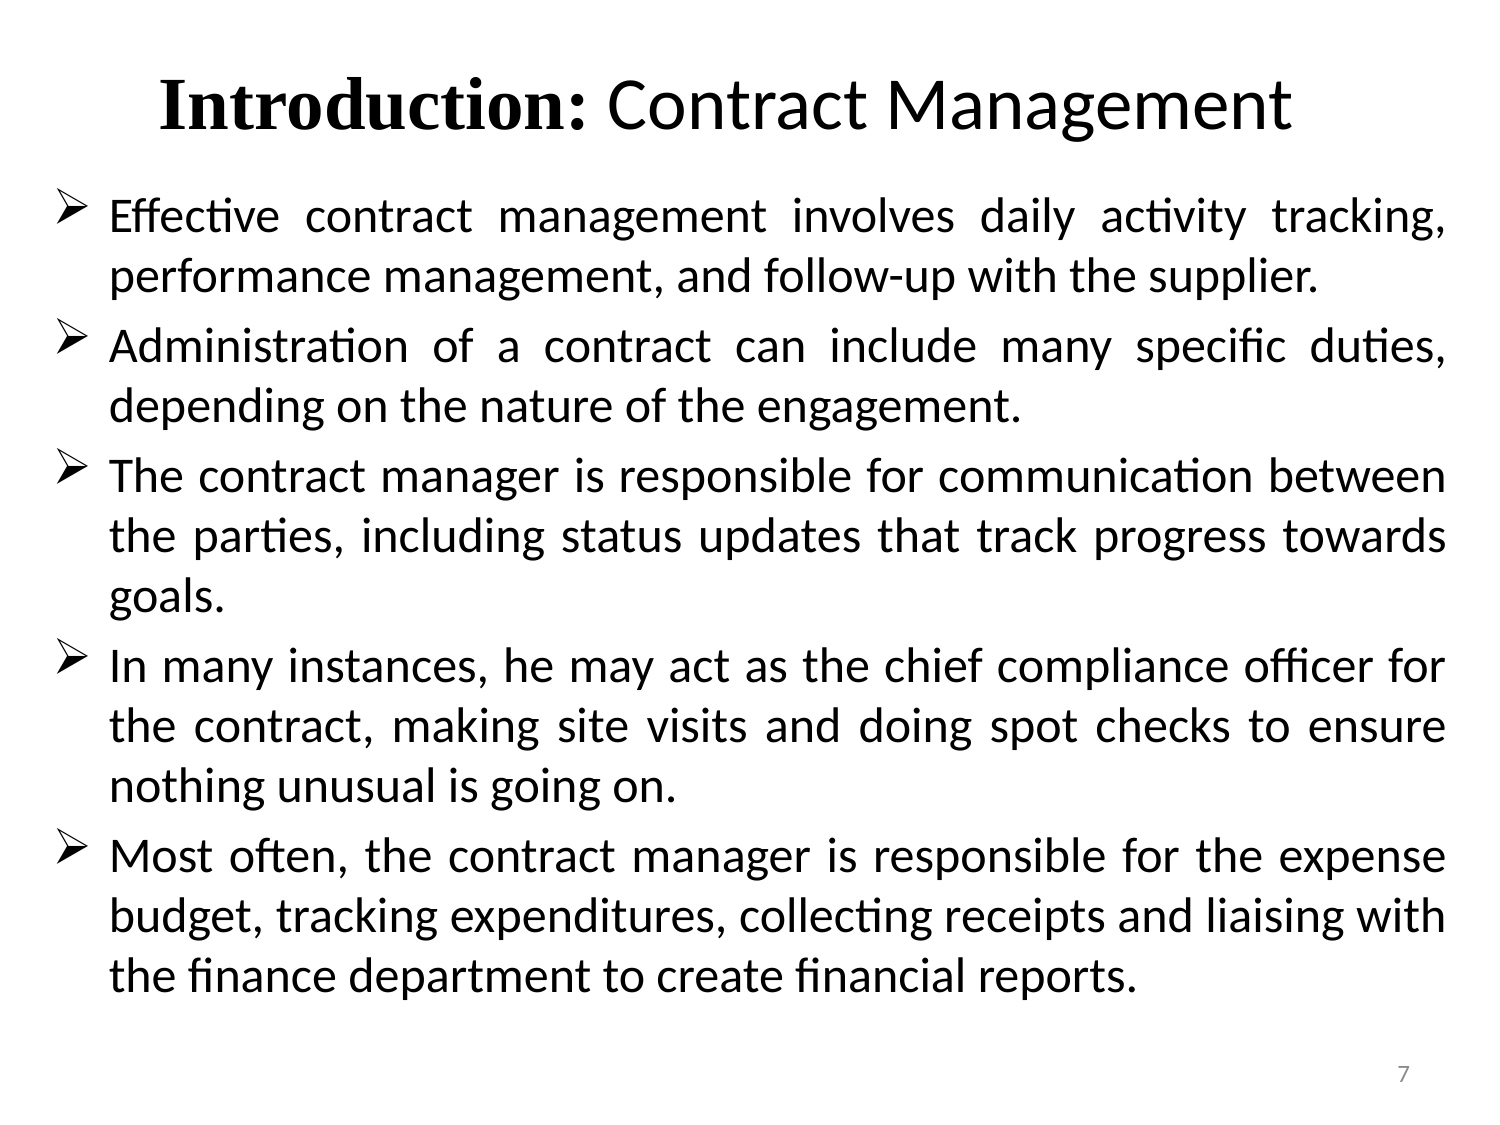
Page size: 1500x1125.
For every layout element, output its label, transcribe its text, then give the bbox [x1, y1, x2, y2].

title Introduction: Contract Management [50, 37, 1463, 163]
list Effective contract management involves daily activity tracking, performance management, and follow-up with the supplier. Administration of a contract can include many specific duties, depending on the nature of the engagement. The contract manager is responsible for communication between the parties, including status updates that track progress towards goals. In many instances, he may act as the chief compliance officer for the contract, making site visits and doing spot checks to ensure nothing unusual is going on. Most often, the contract manager is responsible for the expense budget, tracking expenditures, collecting receipts and liaising with the finance department to create financial reports. [37, 174, 1463, 1100]
slide_number 7 [1074, 1042, 1425, 1103]
